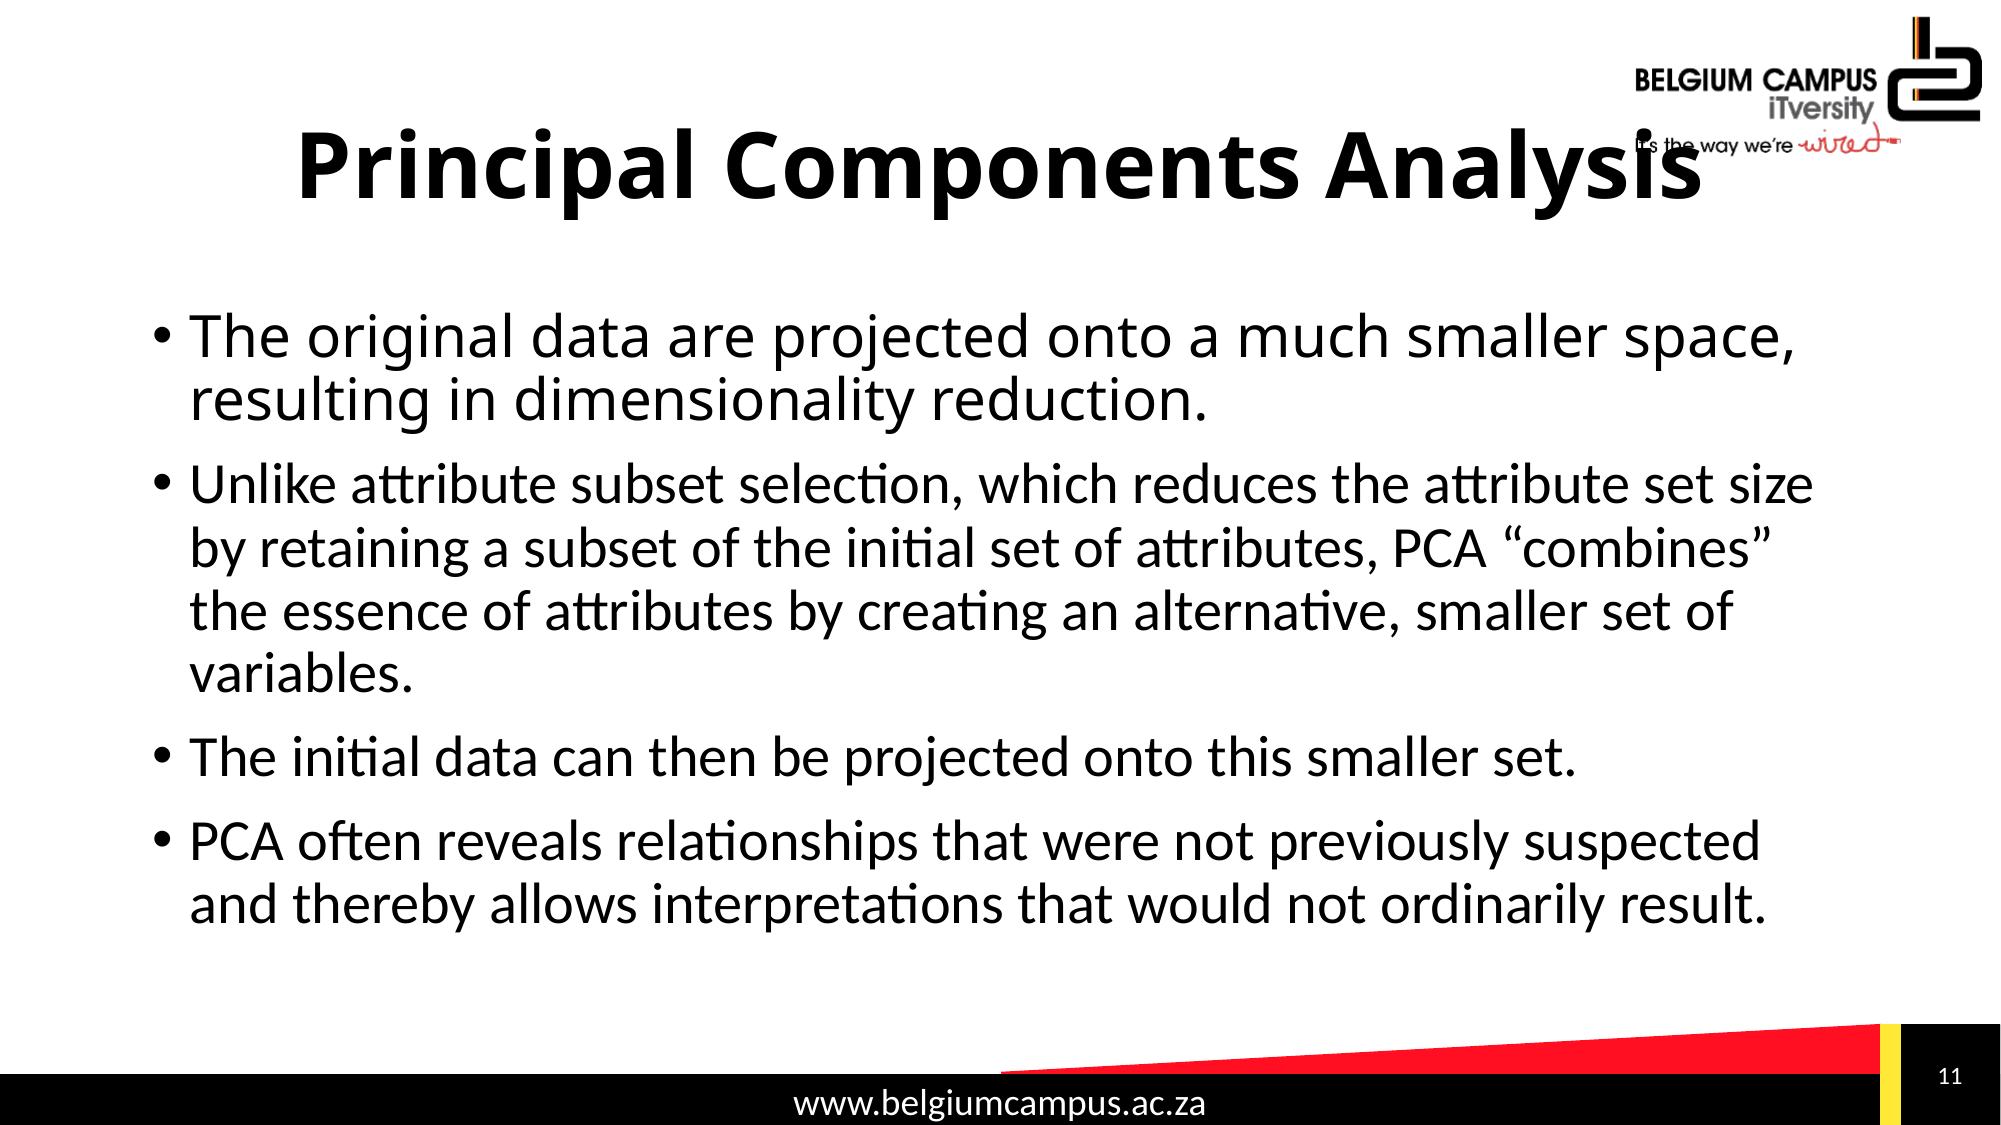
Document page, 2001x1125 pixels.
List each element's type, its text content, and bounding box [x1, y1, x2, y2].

picture [1631, 0, 1986, 198]
title Principal Components Analysis [137, 59, 1863, 278]
list The original data are projected onto a much smaller space, resulting in dimensionality reduction. Unlike attribute subset selection, which reduces the attribute set size by retaining a subset of the initial set of attributes, PCA “combines” the essence of attributes by creating an alternative, smaller set of variables. The initial data can then be projected onto this smaller set. PCA often reveals relationships that were not previously suspected and thereby allows interpretations that would not ordinarily result. [137, 299, 1863, 1014]
